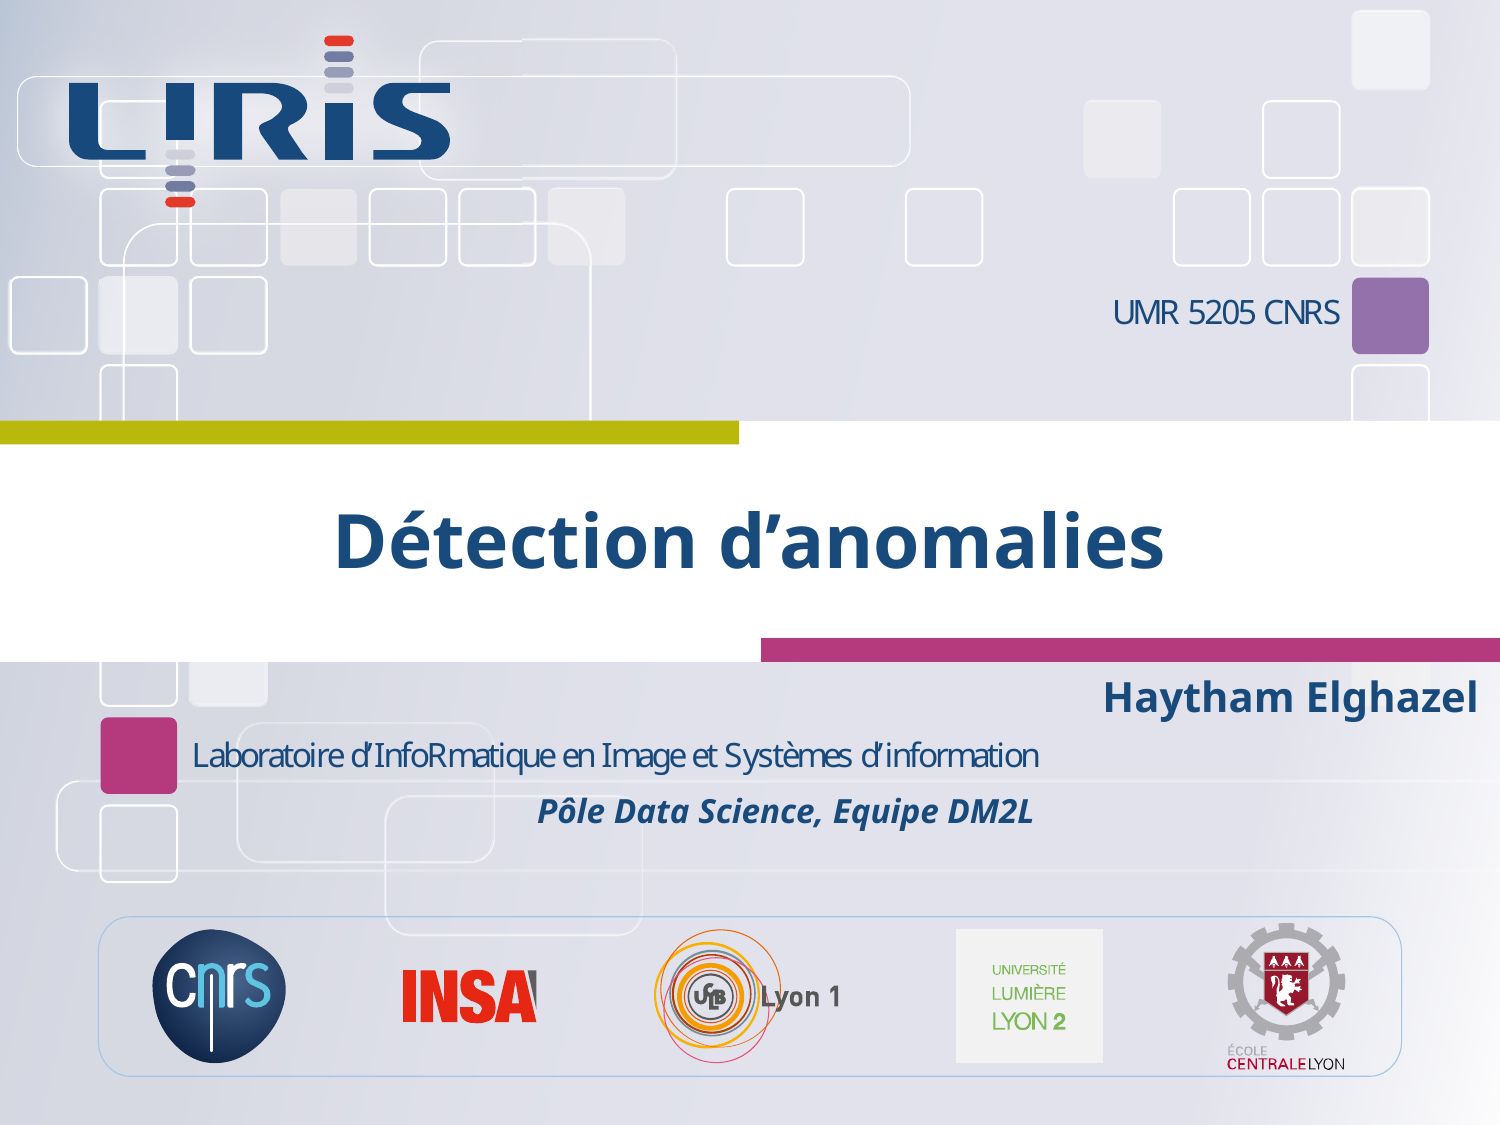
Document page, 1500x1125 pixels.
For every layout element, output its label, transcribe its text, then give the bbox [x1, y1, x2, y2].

text_box Pôle Data Science, Equipe DM2L [354, 782, 1050, 838]
title Détection d’anomalies [0, 456, 1500, 622]
text_box Haytham Elghazel [1068, 663, 1494, 729]
